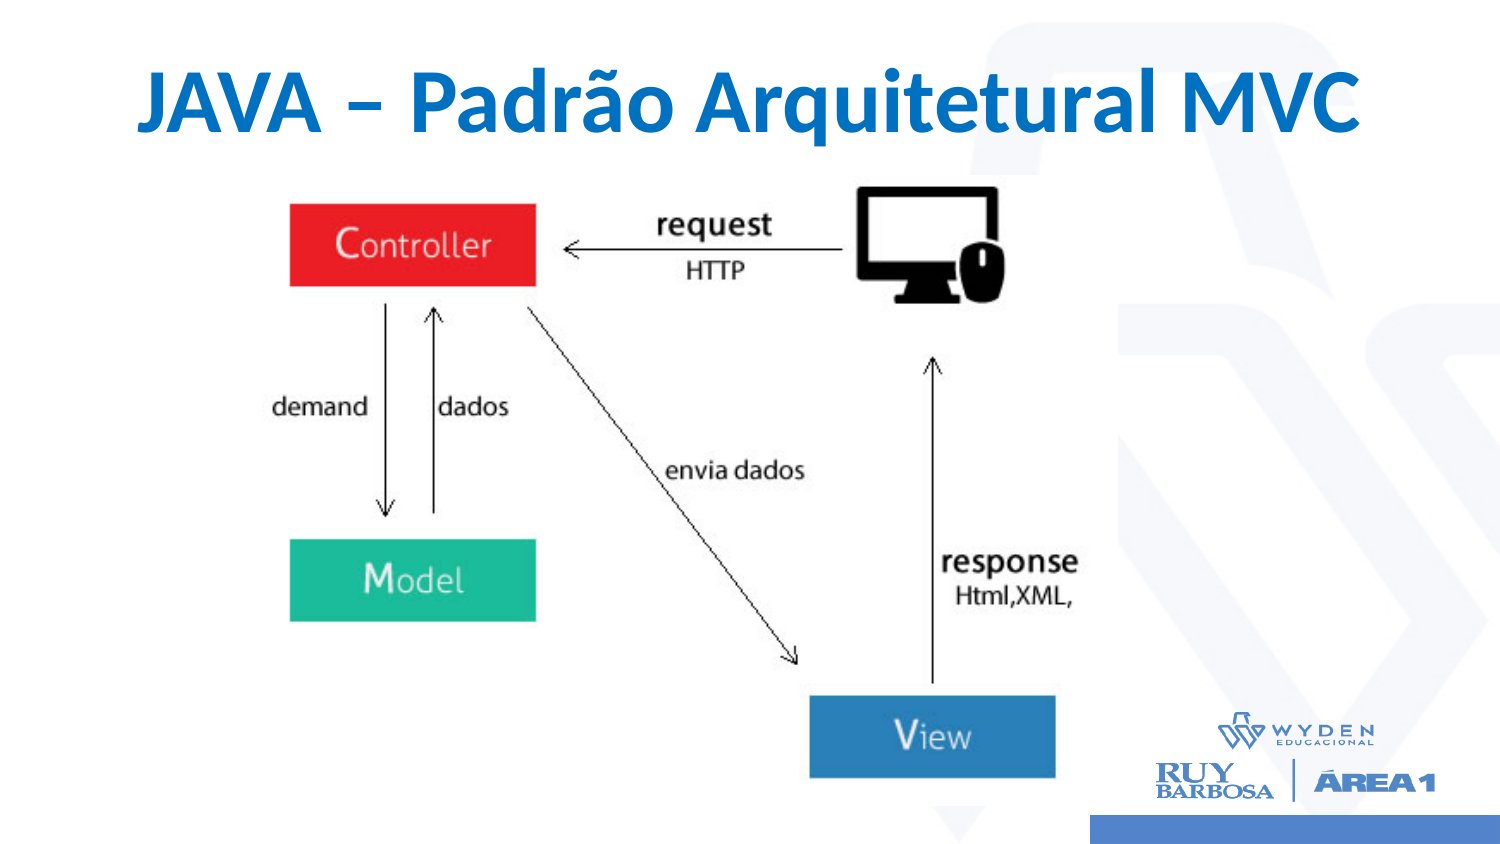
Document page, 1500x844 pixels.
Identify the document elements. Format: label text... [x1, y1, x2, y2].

picture [0, 0, 1500, 844]
title JAVA – Padrão Arquitetural MVC [74, 25, 1426, 167]
